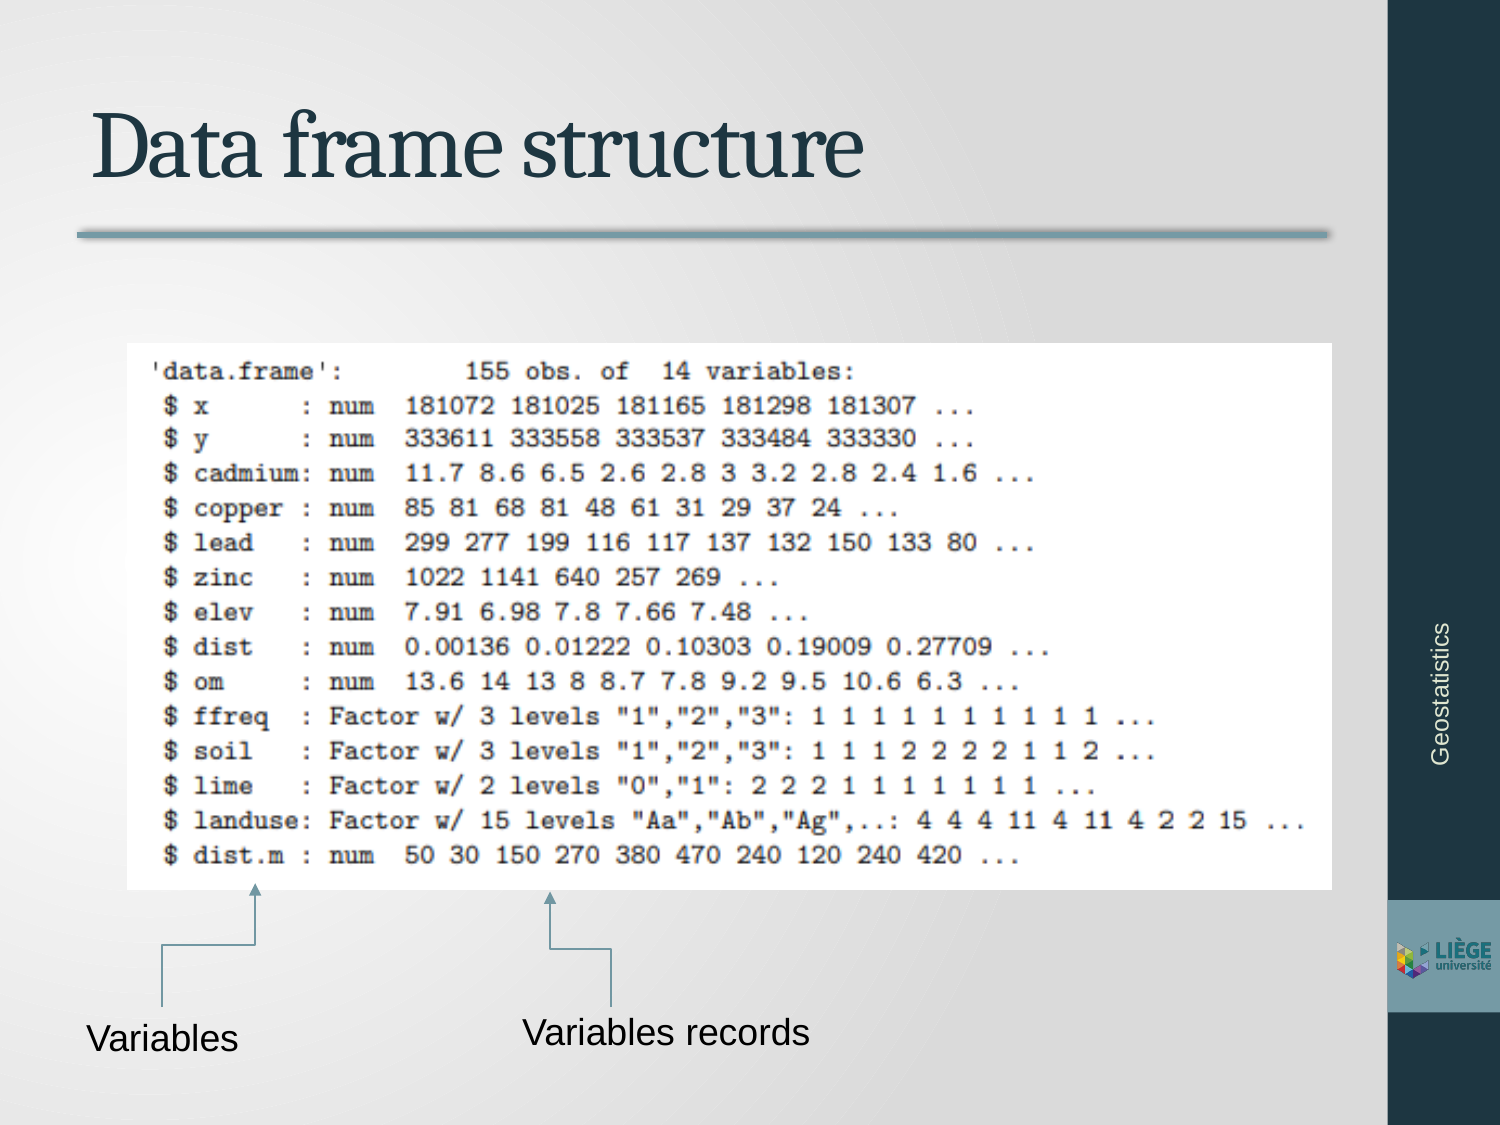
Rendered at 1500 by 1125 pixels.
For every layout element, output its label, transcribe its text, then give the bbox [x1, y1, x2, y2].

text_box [522, 918, 639, 981]
picture [1397, 922, 1491, 990]
text_box Variables [71, 1007, 254, 1067]
picture [126, 342, 1333, 891]
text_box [146, 898, 272, 992]
text_box Geostatistics [1408, 500, 1469, 889]
text_box Variables records [507, 1000, 826, 1061]
title Data frame structure [75, 45, 1325, 233]
